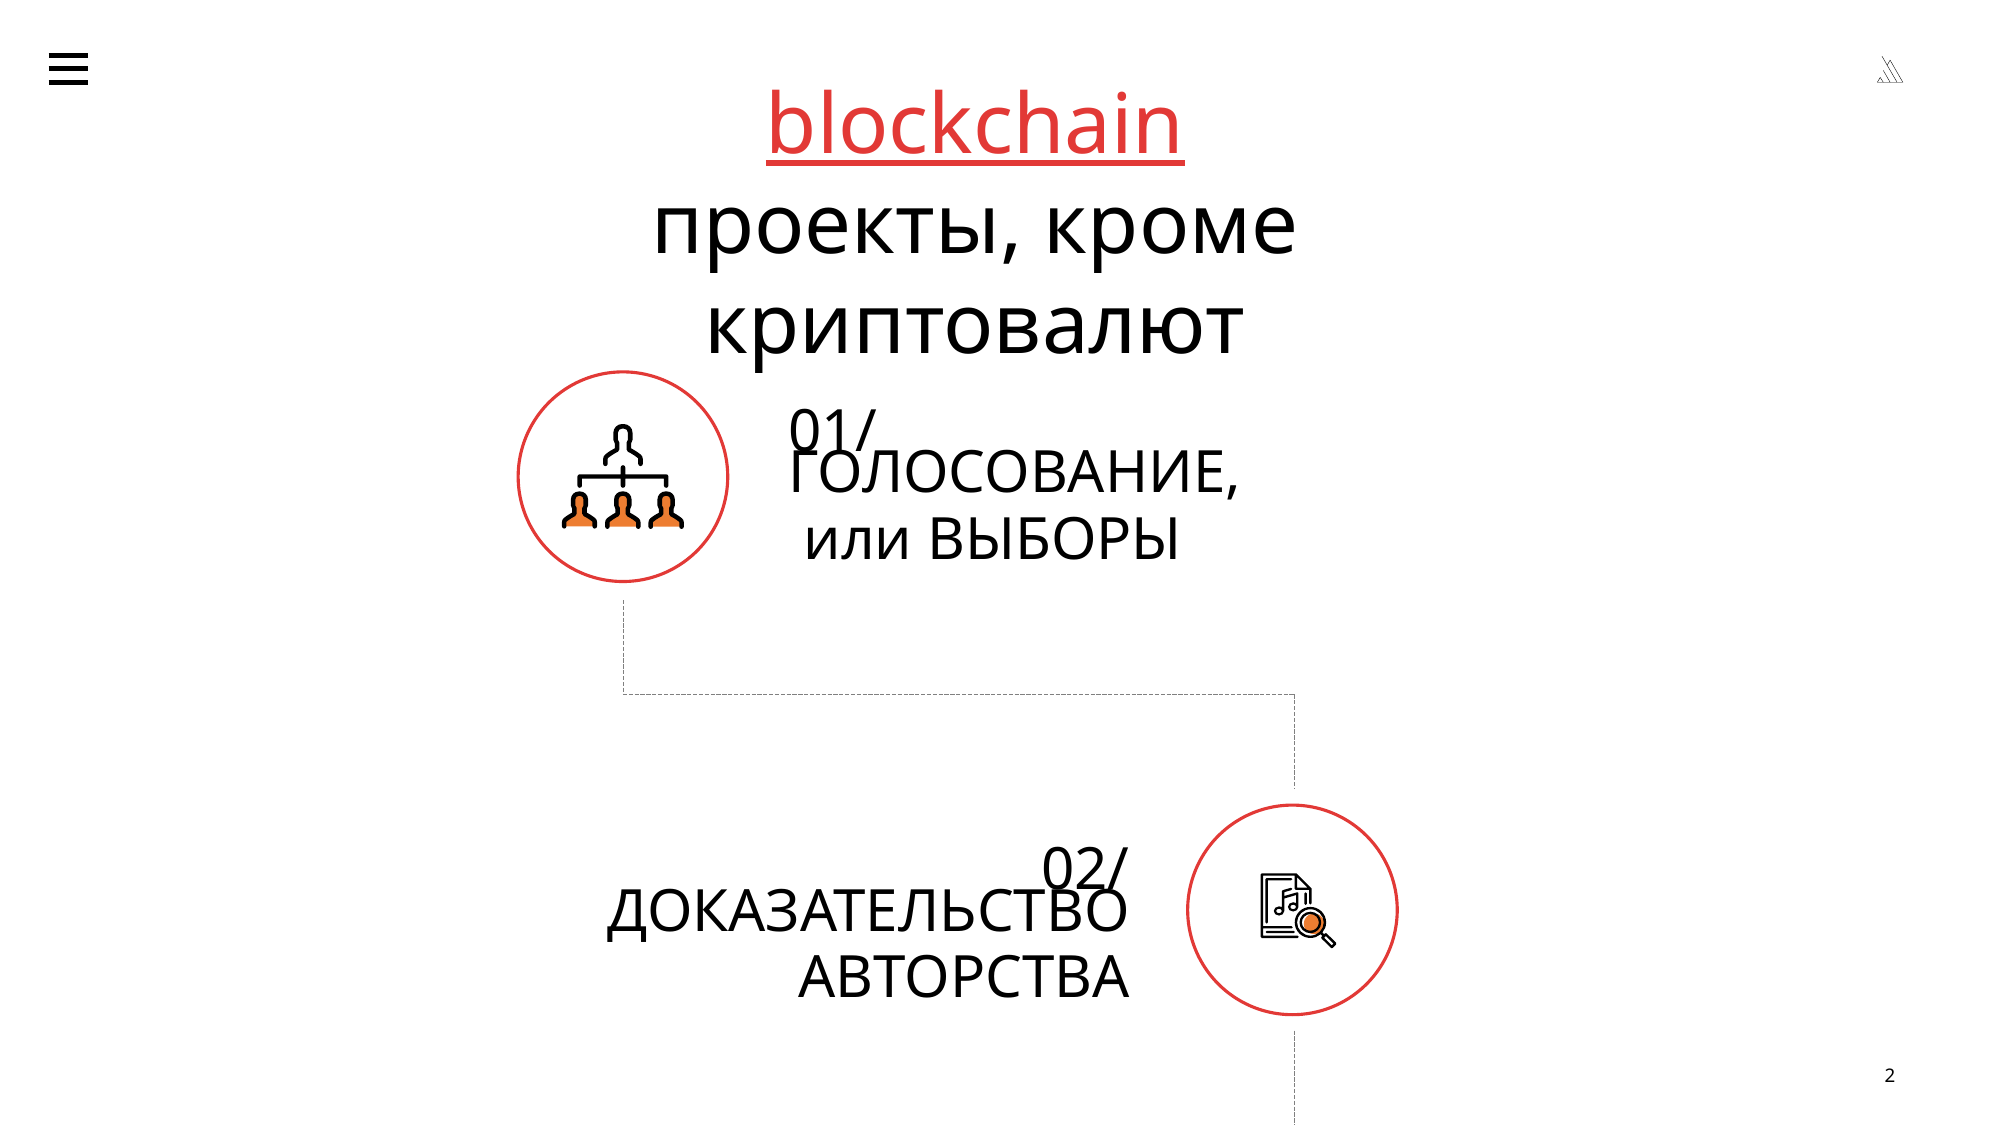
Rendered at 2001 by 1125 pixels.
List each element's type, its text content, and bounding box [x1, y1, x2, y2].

text_box 01/ ГОЛОСОВАНИЕ, или ВЫБОРЫ [773, 413, 1306, 570]
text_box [561, 423, 684, 529]
text_box [1186, 804, 1399, 1016]
text_box [517, 370, 729, 583]
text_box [622, 599, 1295, 789]
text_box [1260, 873, 1337, 949]
text_box 02/ ДОКАЗАТЕЛЬСТВО АВТОРСТВА [543, 851, 1145, 979]
text_box blockchain проекты, кроме криптовалют [560, 63, 1390, 413]
